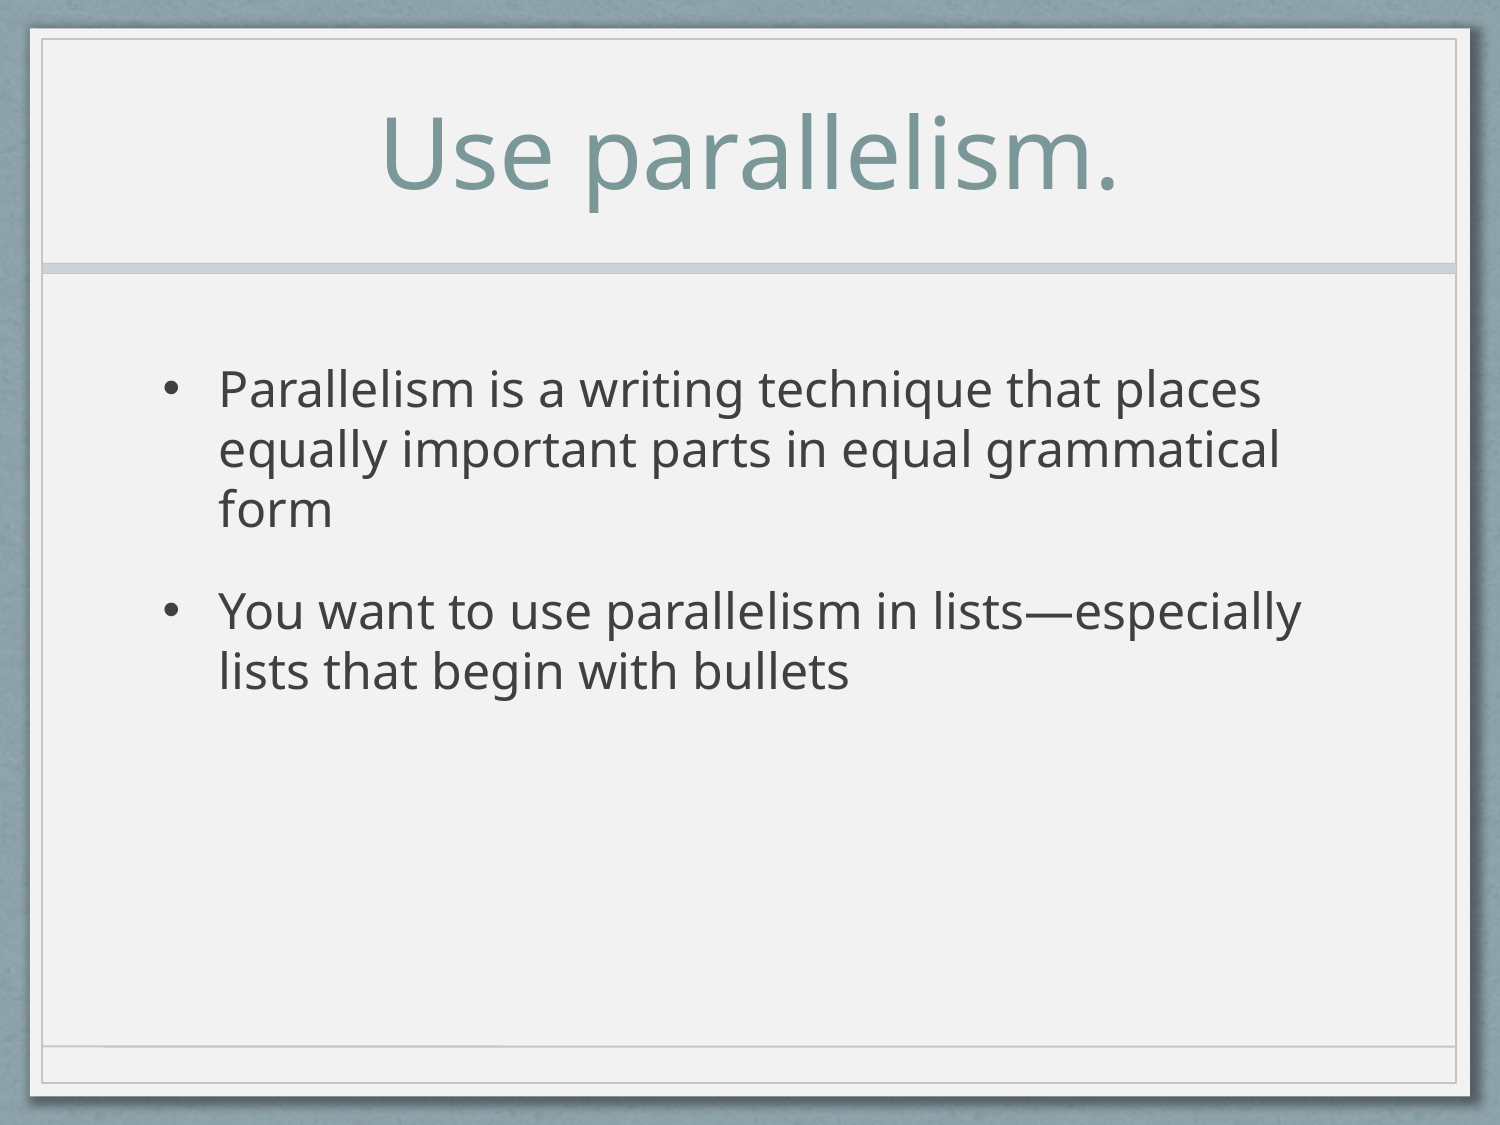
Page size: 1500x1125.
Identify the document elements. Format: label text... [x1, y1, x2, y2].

title Use parallelism. [147, 40, 1353, 260]
list Parallelism is a writing technique that places equally important parts in equal grammatical form You want to use parallelism in lists—especially lists that begin with bullets [147, 350, 1353, 995]
